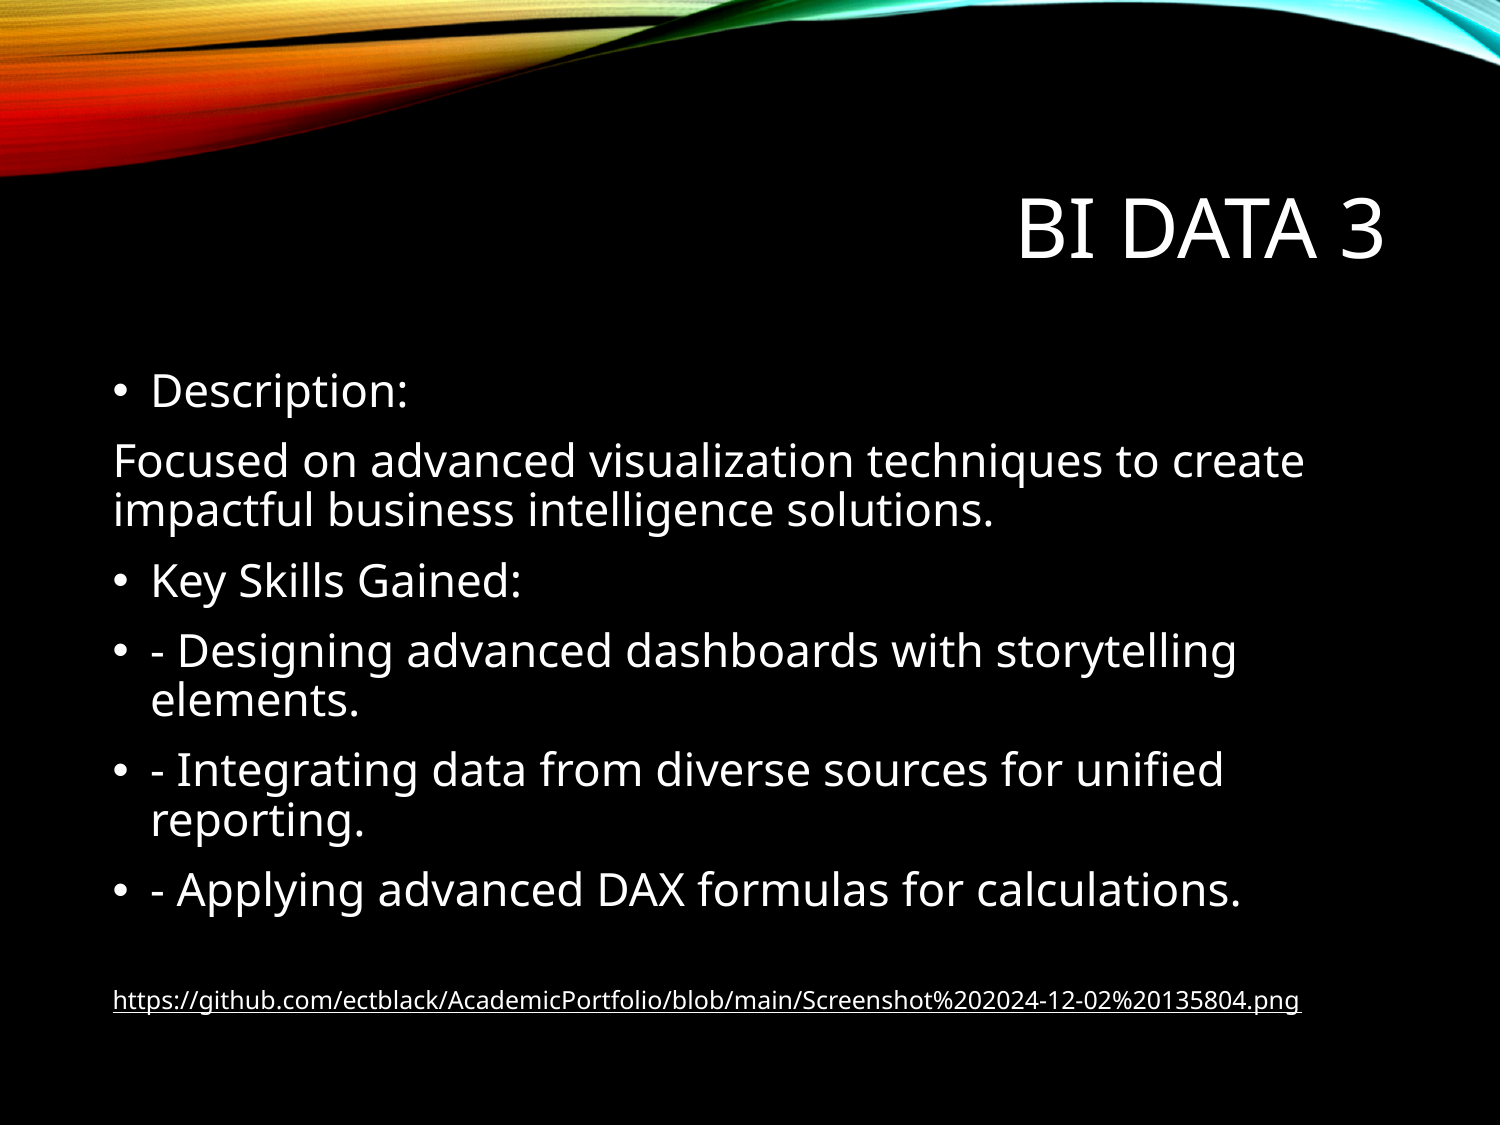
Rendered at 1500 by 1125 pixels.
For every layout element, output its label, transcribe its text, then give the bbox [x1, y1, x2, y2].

picture [0, 0, 1500, 178]
list Description: Focused on advanced visualization techniques to create impactful business intelligence solutions. Key Skills Gained: - Designing advanced dashboards with storytelling elements. - Integrating data from diverse sources for unified reporting. - Applying advanced DAX formulas for calculations. https://github.com/ectblack/AcademicPortfolio/blob/main/Screenshot%202024-12-02%20135804.png [97, 360, 1403, 1028]
title BI Data 3 [356, 125, 1403, 338]
